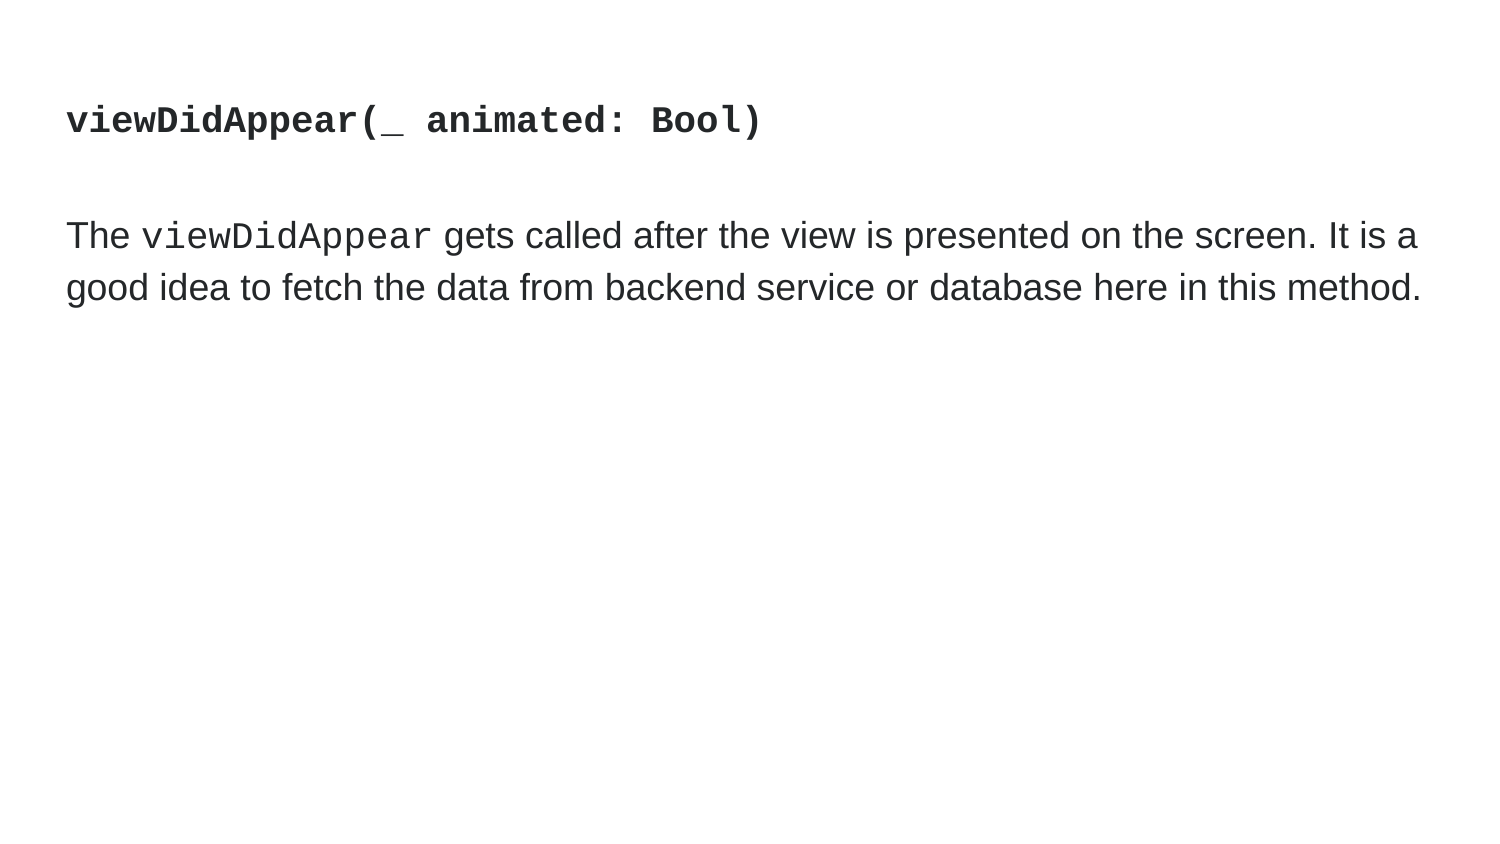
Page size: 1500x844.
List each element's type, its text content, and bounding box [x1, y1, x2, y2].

title viewDidAppear(_ animated: Bool) [51, 72, 1449, 167]
list The viewDidAppear gets called after the view is presented on the screen. It is a good idea to fetch the data from backend service or database here in this method. [51, 189, 1449, 750]
